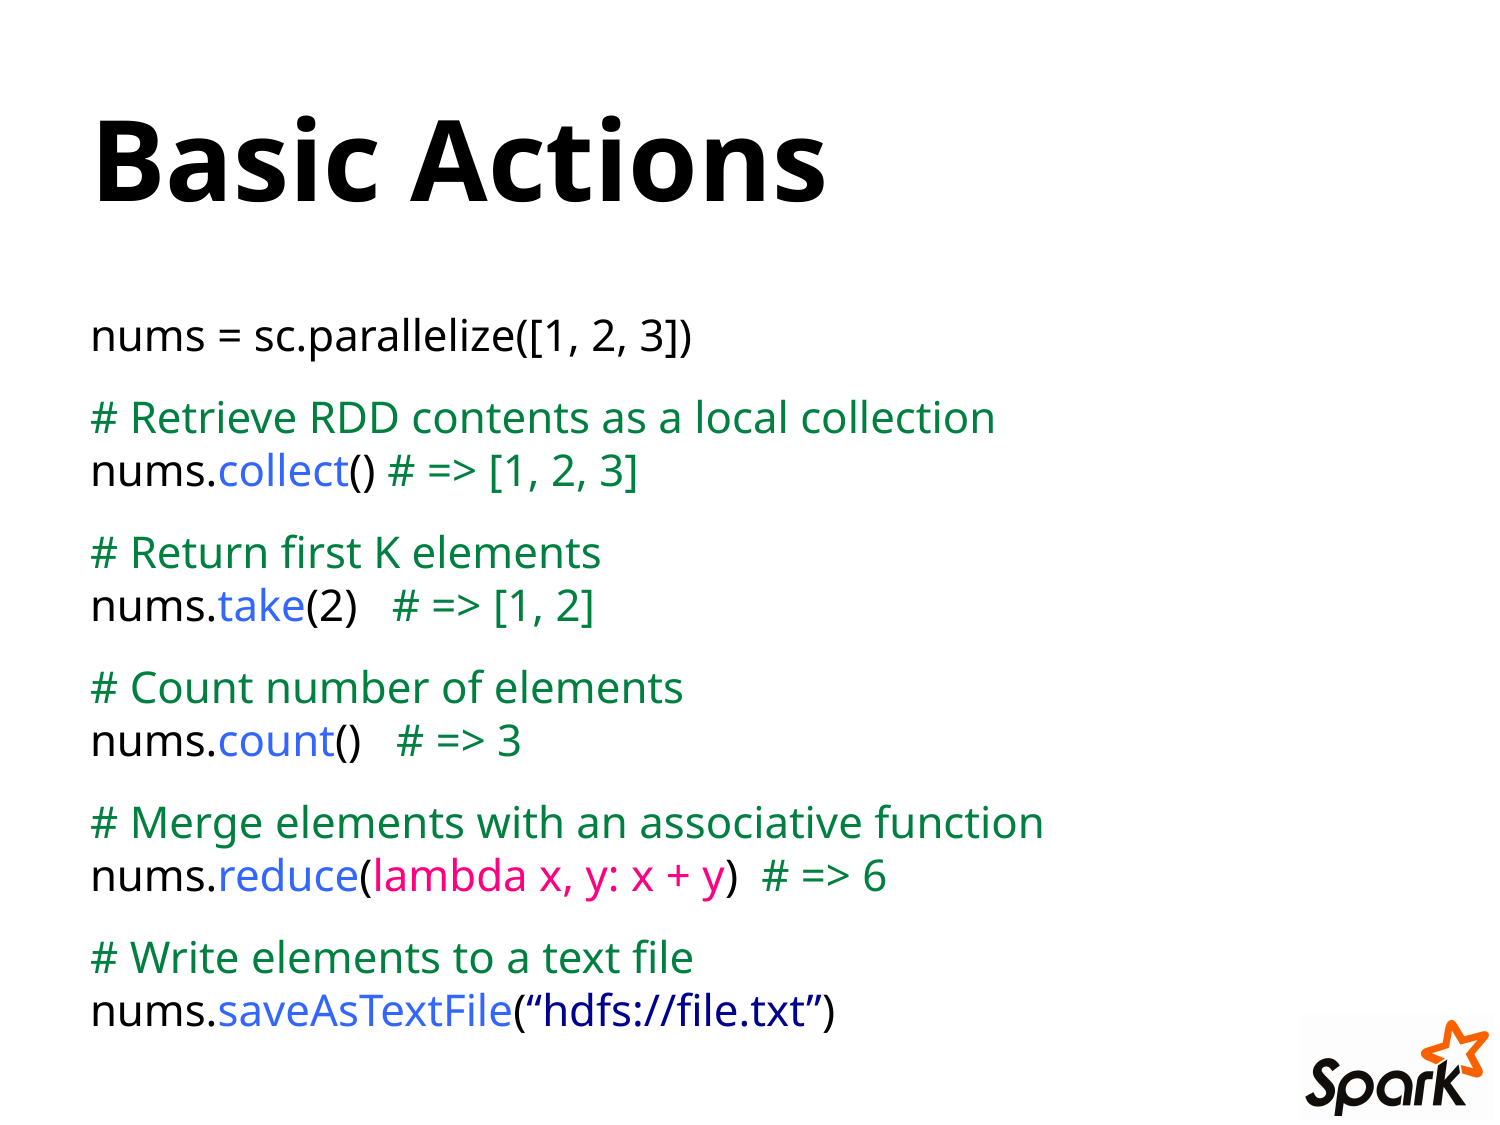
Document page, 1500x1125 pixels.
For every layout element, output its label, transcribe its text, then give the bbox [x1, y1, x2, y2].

picture [1299, 1014, 1494, 1120]
list nums = sc.parallelize([1, 2, 3]) # Retrieve RDD contents as a local collection nums.collect() # => [1, 2, 3] # Return first K elements nums.take(2) # => [1, 2] # Count number of elements nums.count() # => 3 # Merge elements with an associative function nums.reduce(lambda x, y: x + y) # => 6 # Write elements to a text file nums.saveAsTextFile(“hdfs://file.txt”) [74, 299, 1451, 1036]
title Basic Actions [74, 62, 1426, 251]
